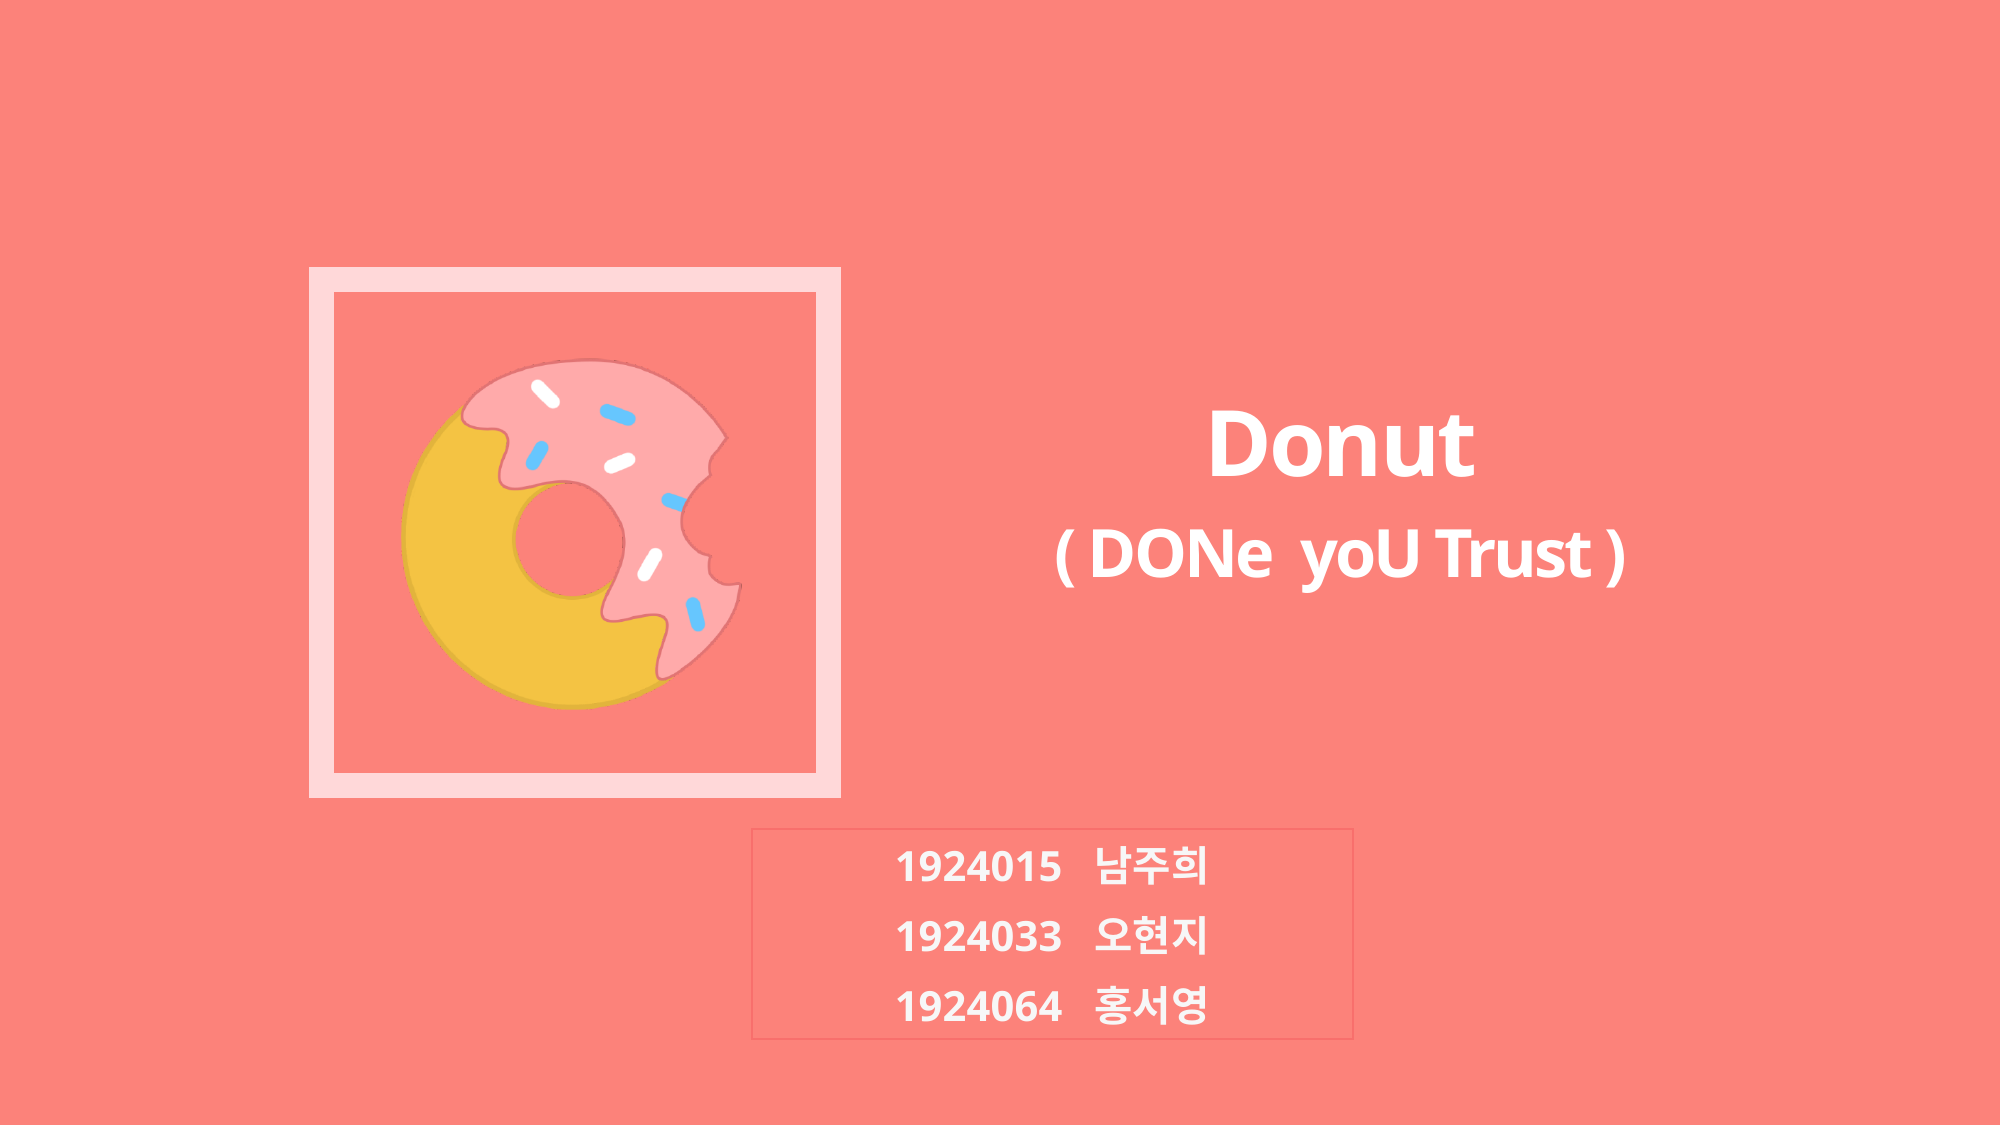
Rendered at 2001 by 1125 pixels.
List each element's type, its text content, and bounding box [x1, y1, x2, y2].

picture [388, 345, 763, 720]
text_box ( DONe yoU Trust ) [1039, 503, 1643, 599]
text_box 1924015 남주희 1924033 오현지 1924064 홍서영 [751, 828, 1354, 1040]
text_box Donut [1189, 377, 1492, 503]
text_box [321, 278, 829, 787]
